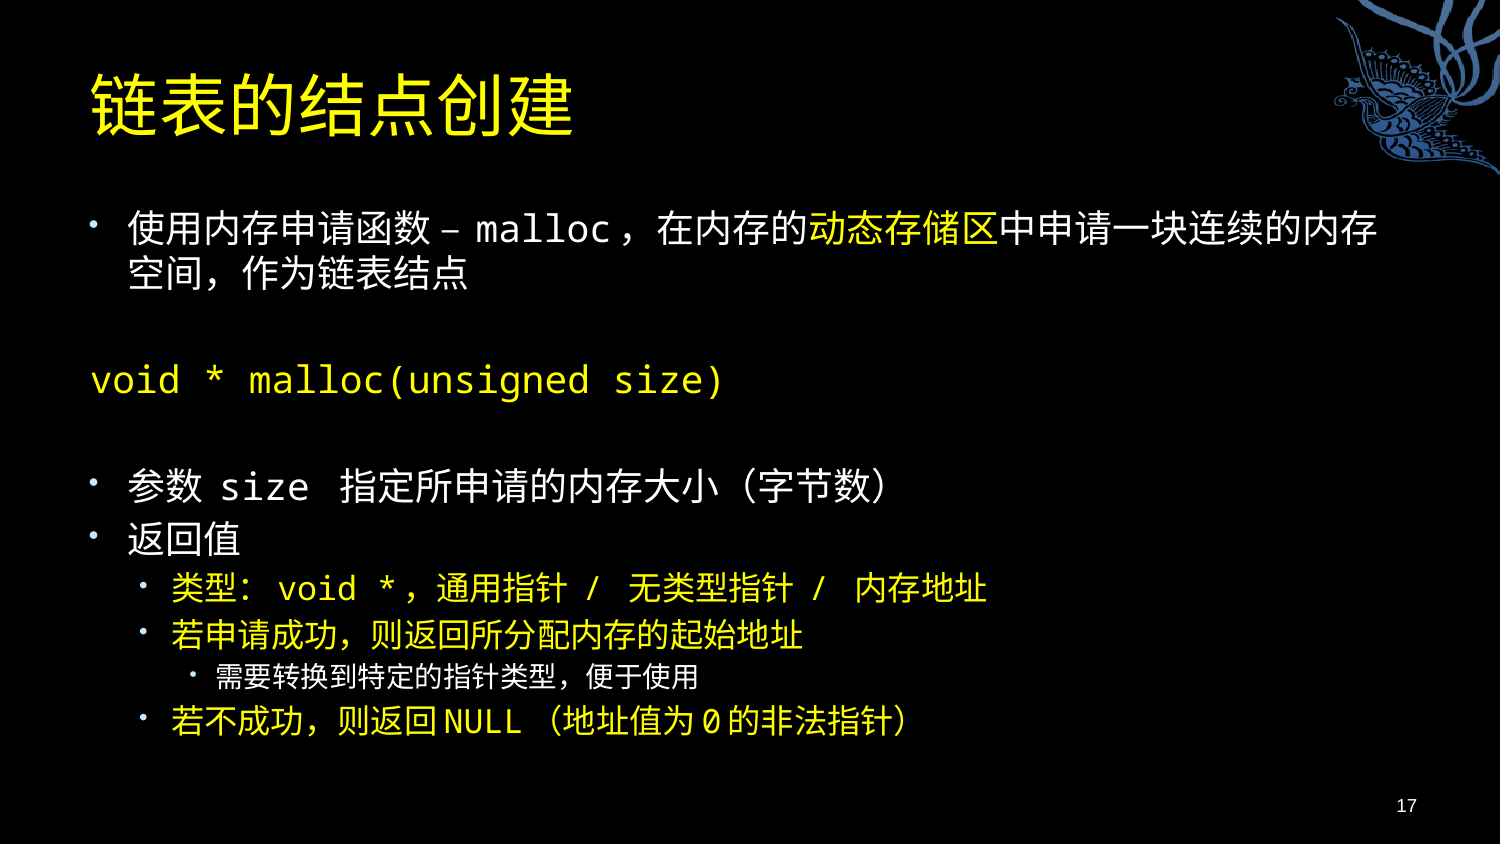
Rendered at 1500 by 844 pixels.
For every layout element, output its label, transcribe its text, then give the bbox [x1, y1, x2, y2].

title 链表的结点创建 [75, 33, 1351, 175]
list 使用内存申请函数 – malloc，在内存的动态存储区中申请一块连续的内存空间，作为链表结点 void * malloc(unsigned size) 参数 size 指定所申请的内存大小（字节数） 返回值 类型：void *，通用指针 / 无类型指针 / 内存地址 若申请成功，则返回所分配内存的起始地址 需要转换到特定的指针类型，便于使用 若不成功，则返回NULL（地址值为0的非法指针） [75, 196, 1425, 754]
slide_number 17 [1074, 782, 1425, 827]
